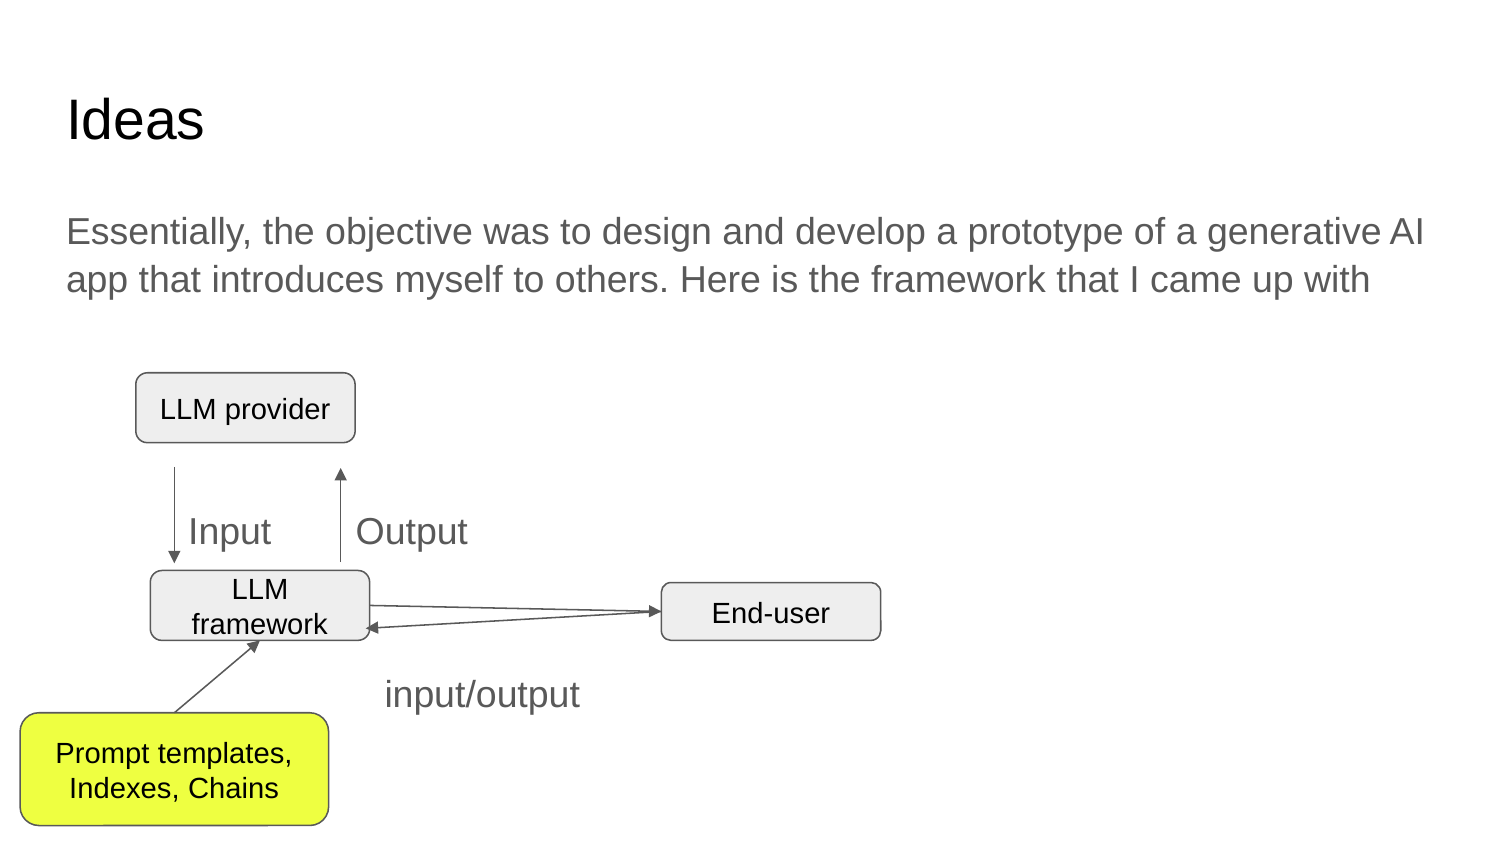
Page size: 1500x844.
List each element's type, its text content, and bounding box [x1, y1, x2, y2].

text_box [174, 640, 261, 713]
text_box Input [179, 492, 318, 538]
text_box Output [345, 492, 486, 538]
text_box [365, 611, 662, 629]
text_box Prompt templates, Indexes, Chains [20, 712, 329, 826]
text_box LLM framework [150, 570, 370, 641]
title Ideas [51, 72, 1449, 167]
text_box input/output [369, 654, 628, 701]
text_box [369, 605, 662, 611]
text_box End-user [661, 582, 881, 641]
text_box LLM provider [135, 372, 356, 443]
list Essentially, the objective was to design and develop a prototype of a generative AI app that introduces myself to others. Here is the framework that I came up with [51, 189, 1449, 750]
